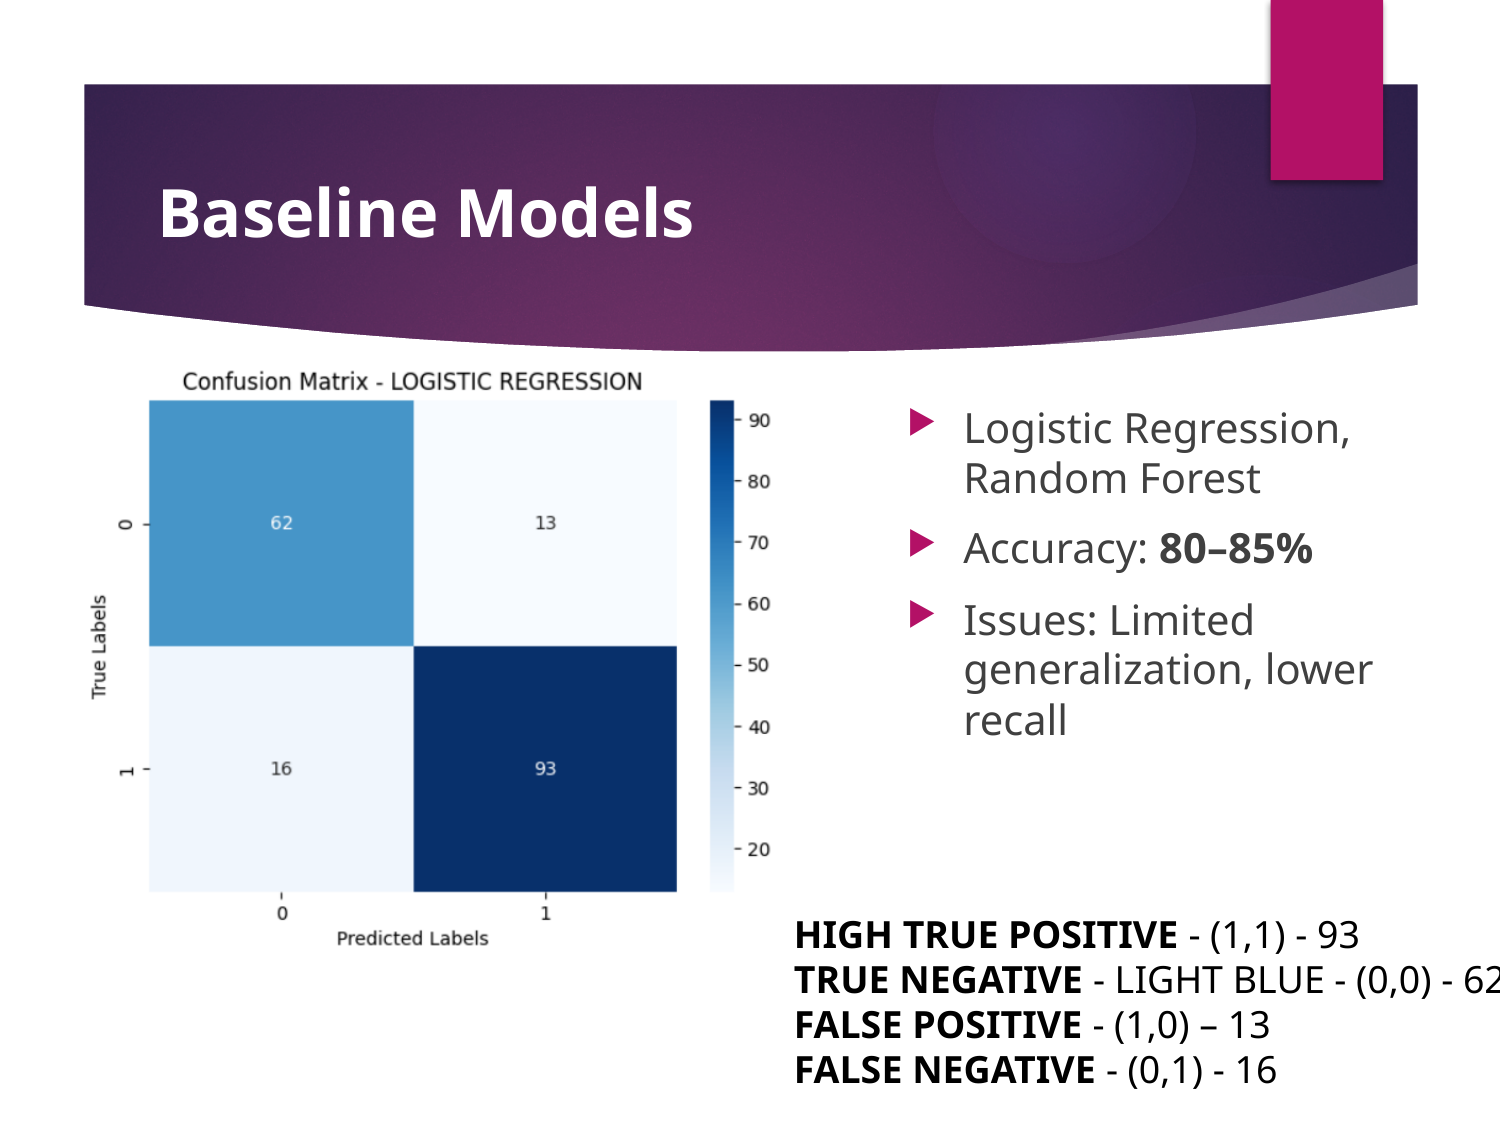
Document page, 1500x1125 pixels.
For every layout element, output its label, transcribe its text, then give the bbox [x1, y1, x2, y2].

title Baseline Models [142, 152, 1183, 269]
picture [82, 359, 780, 957]
text_box HIGH TRUE POSITIVE - (1,1) - 93 TRUE NEGATIVE - LIGHT BLUE - (0,0) - 62 FALSE POSITIVE - (1,0) – 13 FALSE NEGATIVE - (0,1) - 16 [779, 903, 1500, 1125]
list Logistic Regression, Random Forest Accuracy: 80–85% Issues: Limited generalization, lower recall [892, 393, 1394, 903]
